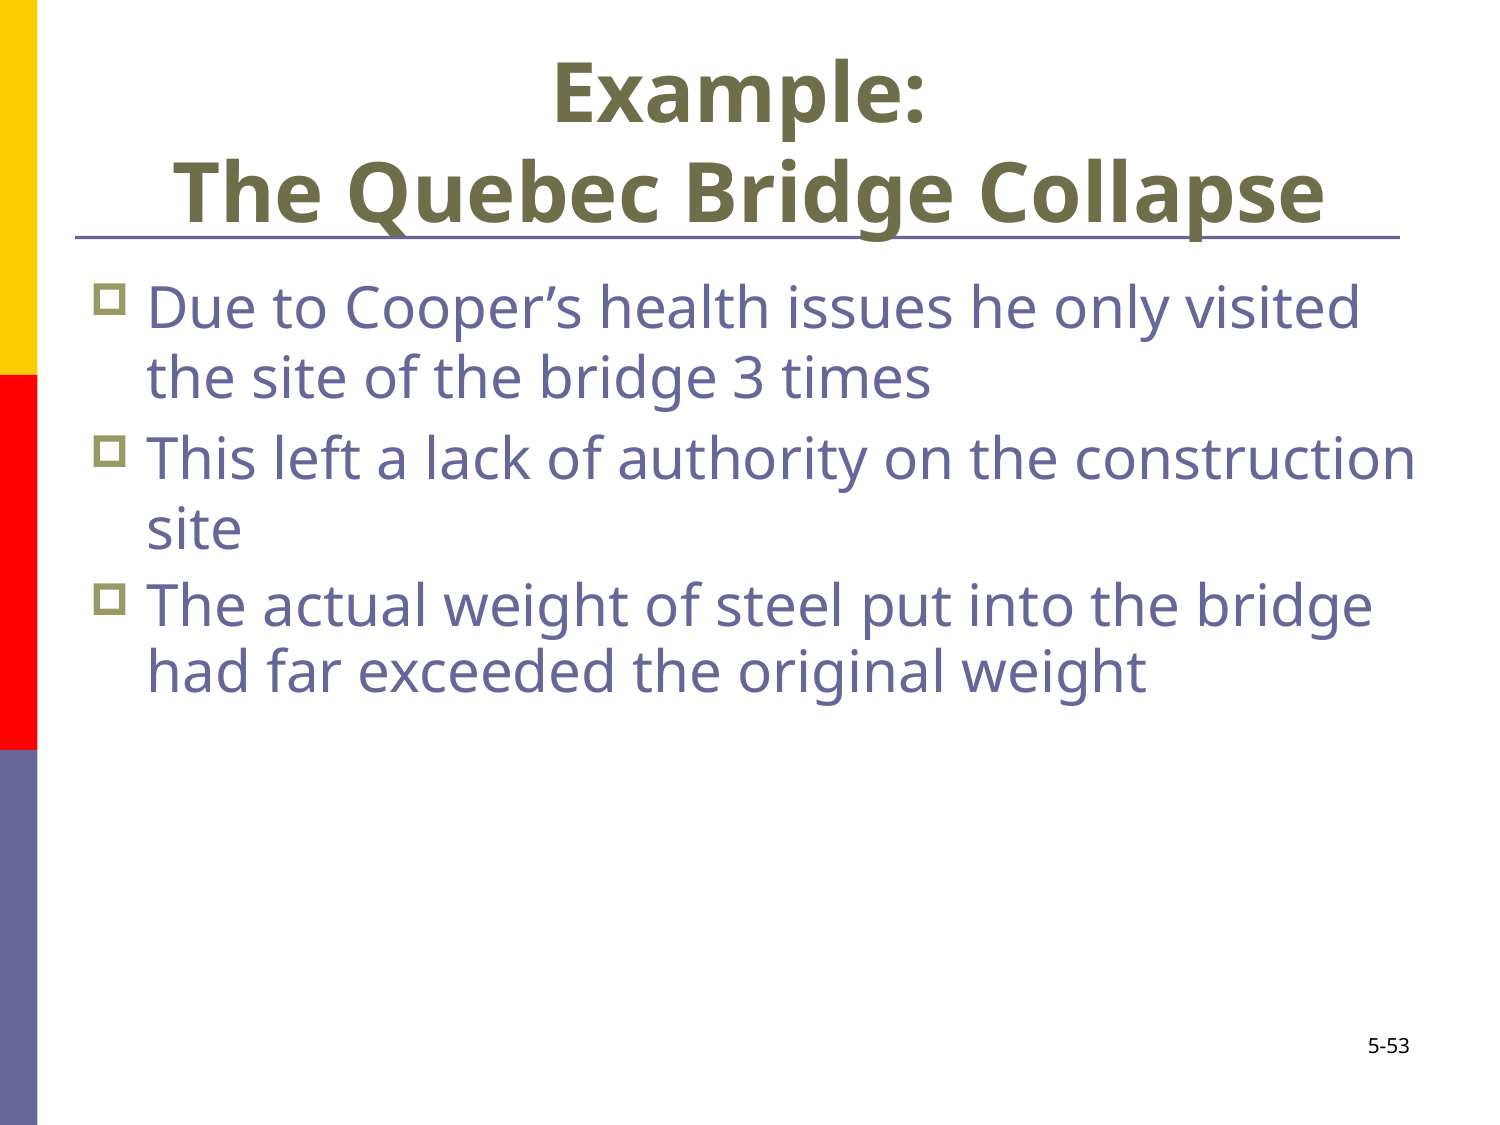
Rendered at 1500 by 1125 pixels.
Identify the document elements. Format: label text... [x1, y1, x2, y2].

list Due to Cooper’s health issues he only visited the site of the bridge 3 times This left a lack of authority on the construction site The actual weight of steel put into the bridge had far exceeded the original weight [75, 262, 1436, 1006]
title Example: The Quebec Bridge Collapse [75, 45, 1425, 233]
slide_number 5-53 [1074, 1025, 1425, 1100]
